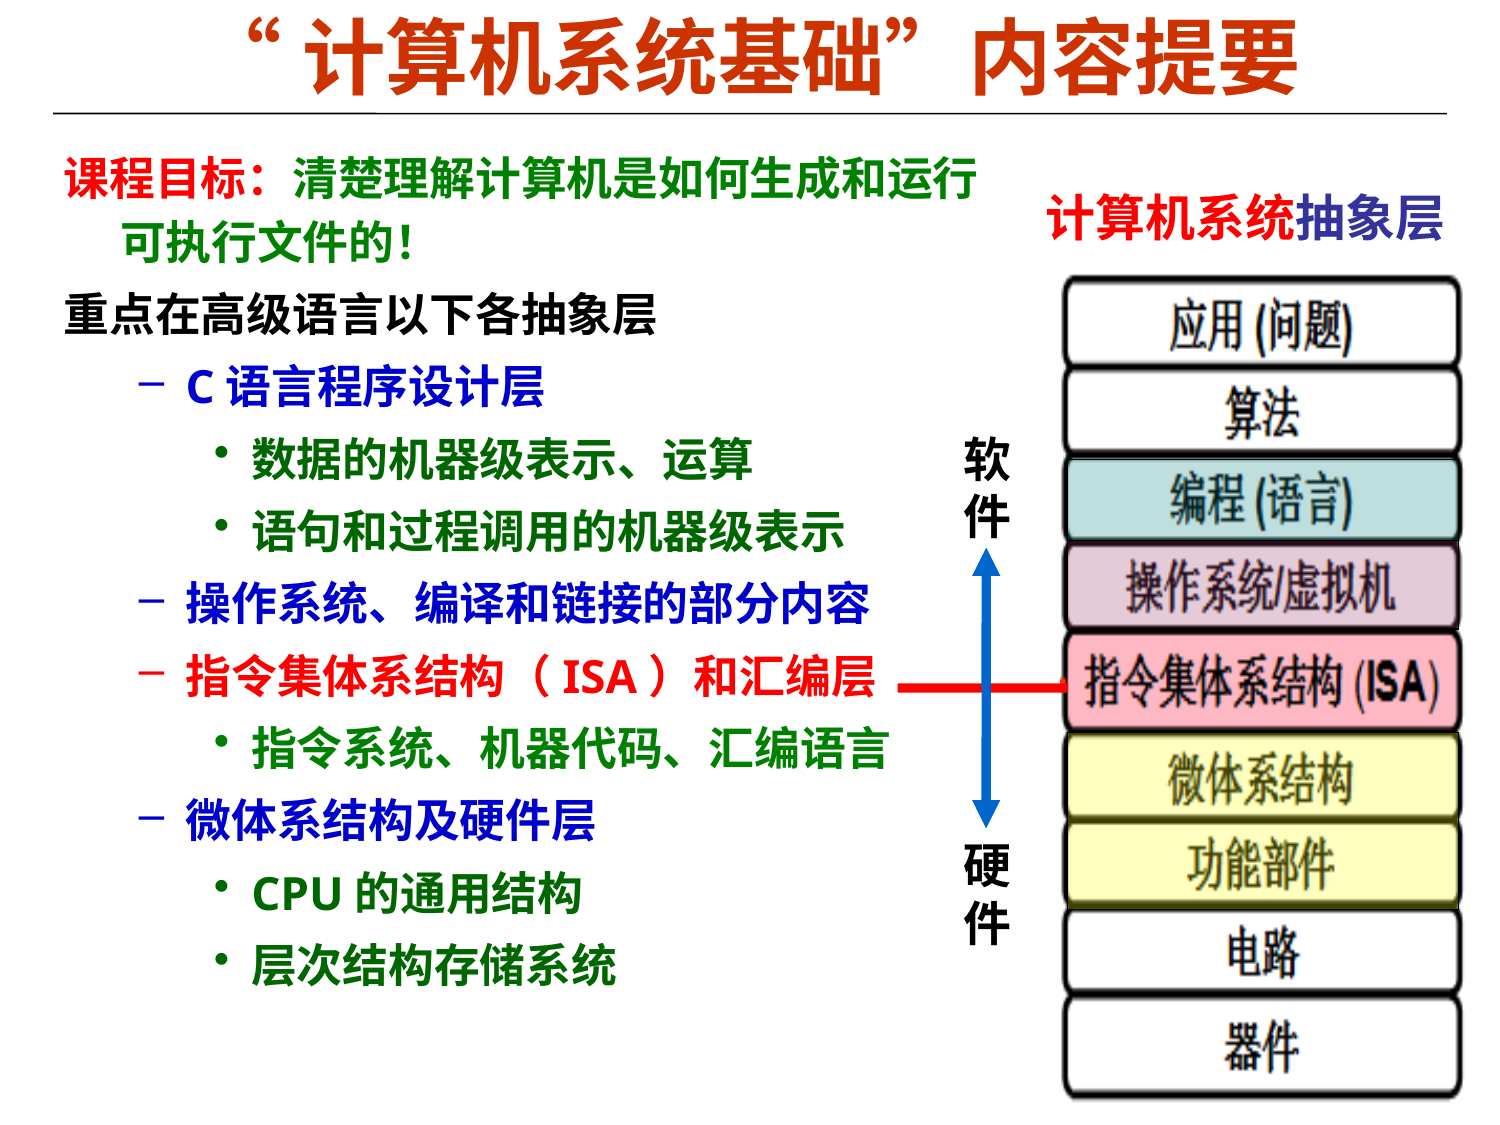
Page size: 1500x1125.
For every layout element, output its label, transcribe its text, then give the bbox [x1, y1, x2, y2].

picture [1059, 267, 1467, 1110]
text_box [948, 687, 1017, 959]
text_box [948, 421, 1017, 687]
title “计算机系统基础”内容提要 [75, 8, 1425, 101]
list 课程目标：清楚理解计算机是如何生成和运行可执行文件的！ 重点在高级语言以下各抽象层 C语言程序设计层 数据的机器级表示、运算 语句和过程调用的机器级表示 操作系统、编译和链接的部分内容 指令集体系结构（ISA）和汇编层 指令系统、机器代码、汇编语言 微体系结构及硬件层 CPU的通用结构 层次结构存储系统 [48, 134, 1001, 1032]
text_box 计算机系统抽象层 [1030, 178, 1461, 254]
